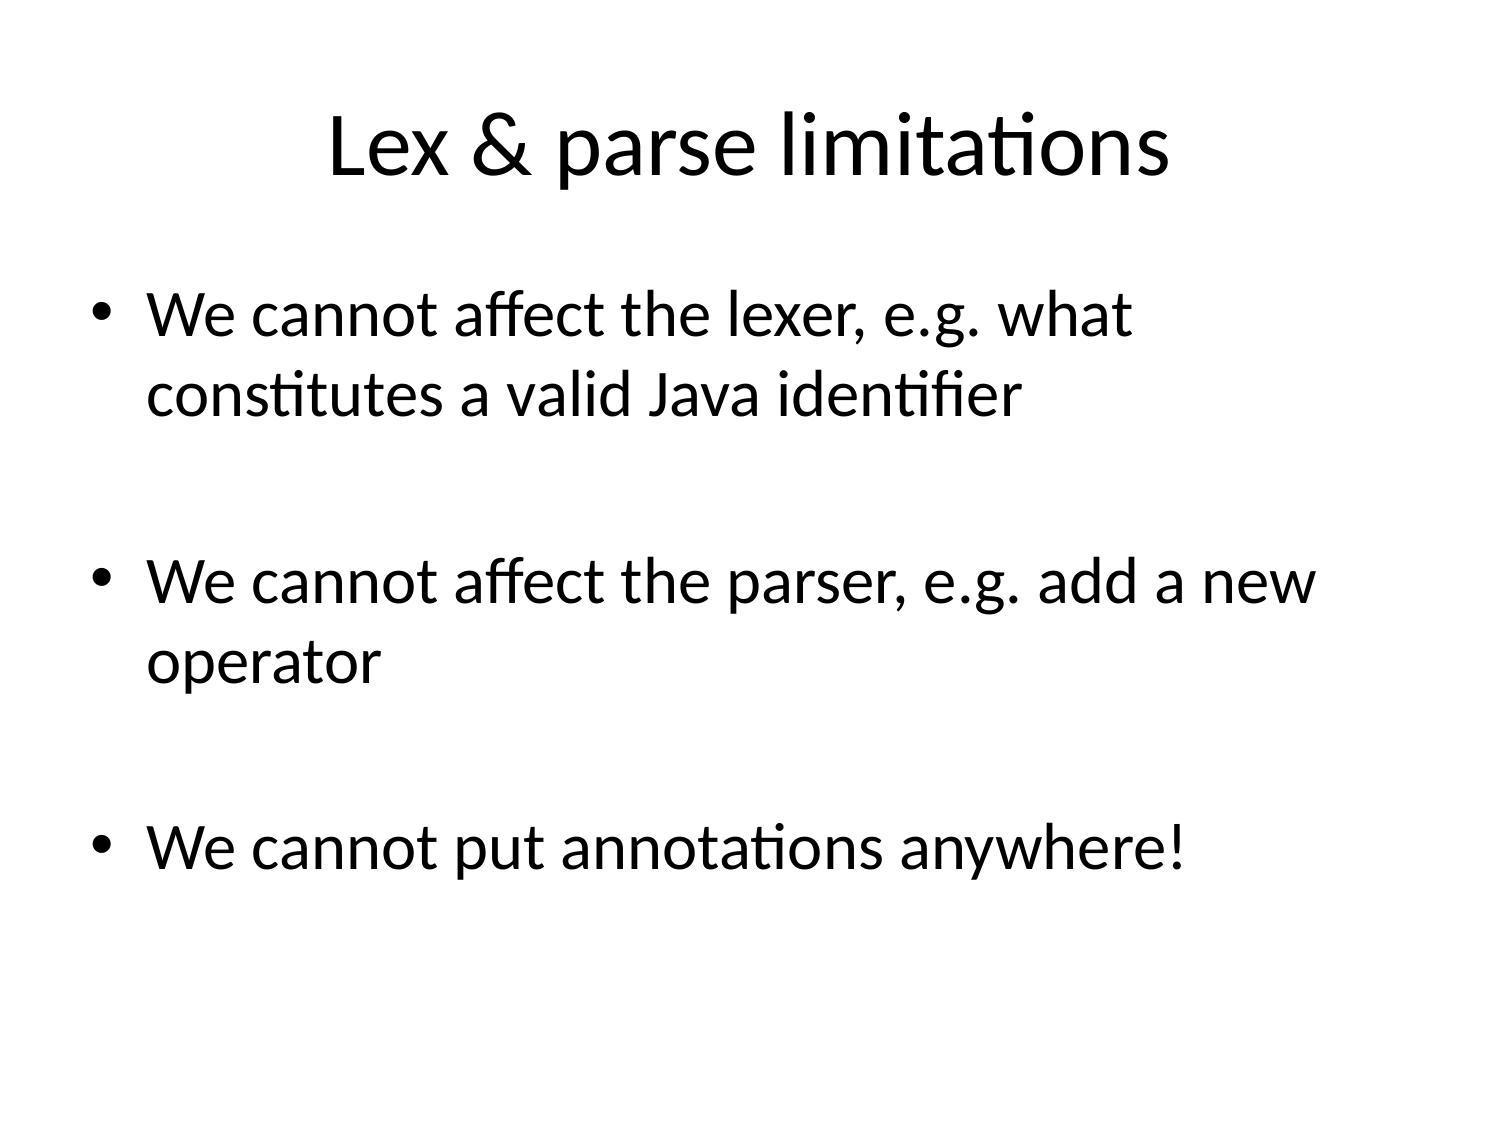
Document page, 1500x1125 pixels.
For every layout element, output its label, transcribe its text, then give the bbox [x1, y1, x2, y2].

title Lex & parse limitations [75, 45, 1425, 233]
list We cannot affect the lexer, e.g. what constitutes a valid Java identifier We cannot affect the parser, e.g. add a new operator We cannot put annotations anywhere! [75, 262, 1425, 1005]
